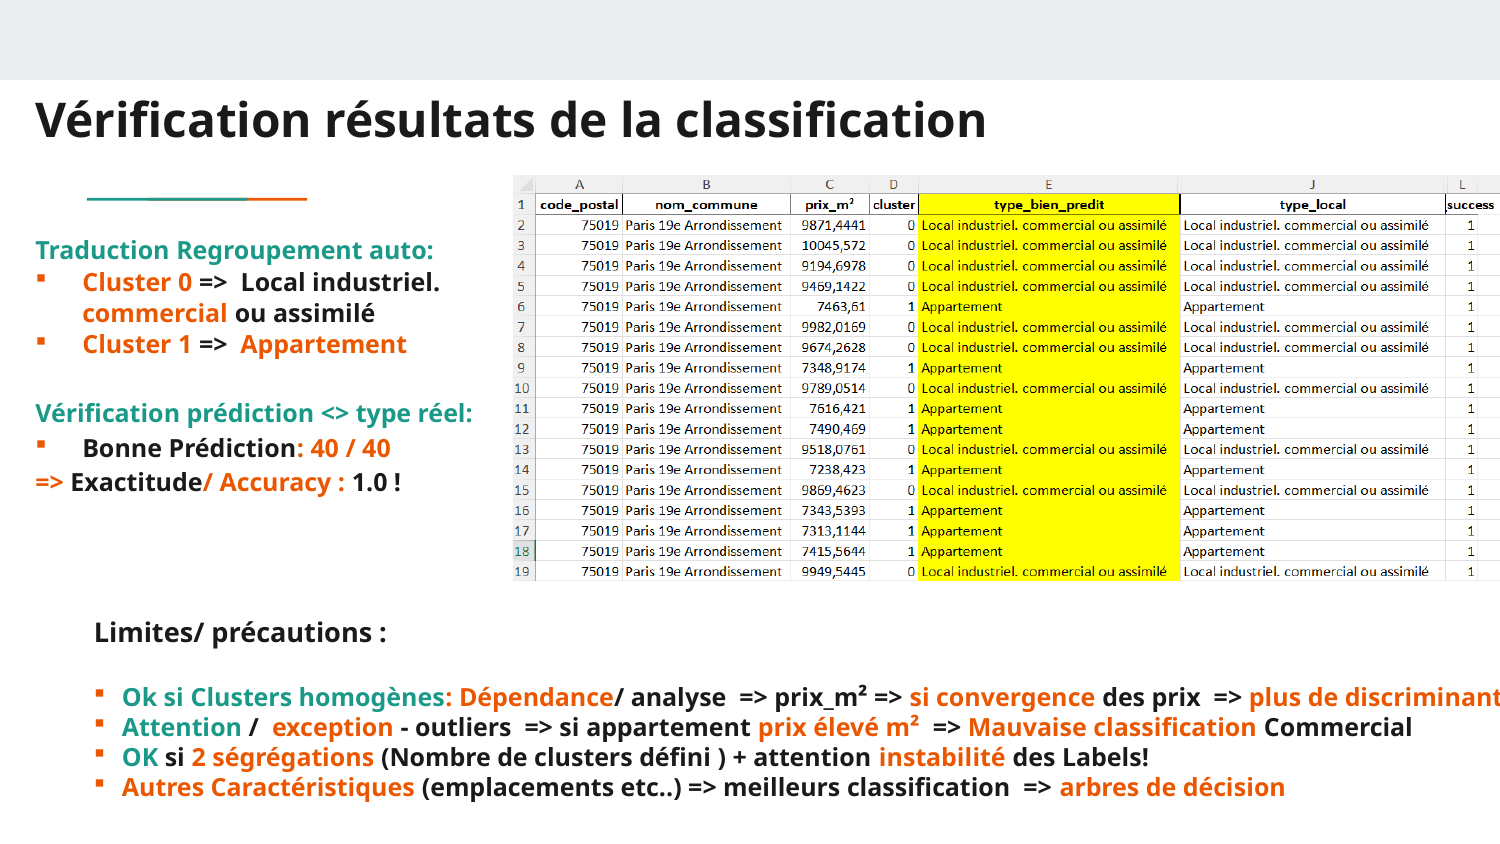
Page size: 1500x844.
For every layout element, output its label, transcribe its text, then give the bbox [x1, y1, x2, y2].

picture [512, 175, 1500, 581]
text_box Limites/ précautions : Ok si Clusters homogènes: Dépendance/ analyse => prix_m² => si convergence des prix => plus de discriminant ! Attention / exception - outliers => si appartement prix élevé m² => Mauvaise classification Commercial OK si 2 ségrégations (Nombre de clusters défini ) + attention instabilité des Labels! Autres Caractéristiques (emplacements etc..) => meilleurs classification => arbres de décision [79, 605, 1500, 809]
list Traduction Regroupement auto: Cluster 0 => Local industriel. commercial ou assimilé Cluster 1 => Appartement Vérification prédiction <> type réel: Bonne Prédiction: 40 / 40 => Exactitude/ Accuracy : 1.0 ! [20, 215, 513, 593]
title Vérification résultats de la classification [20, 74, 1480, 163]
